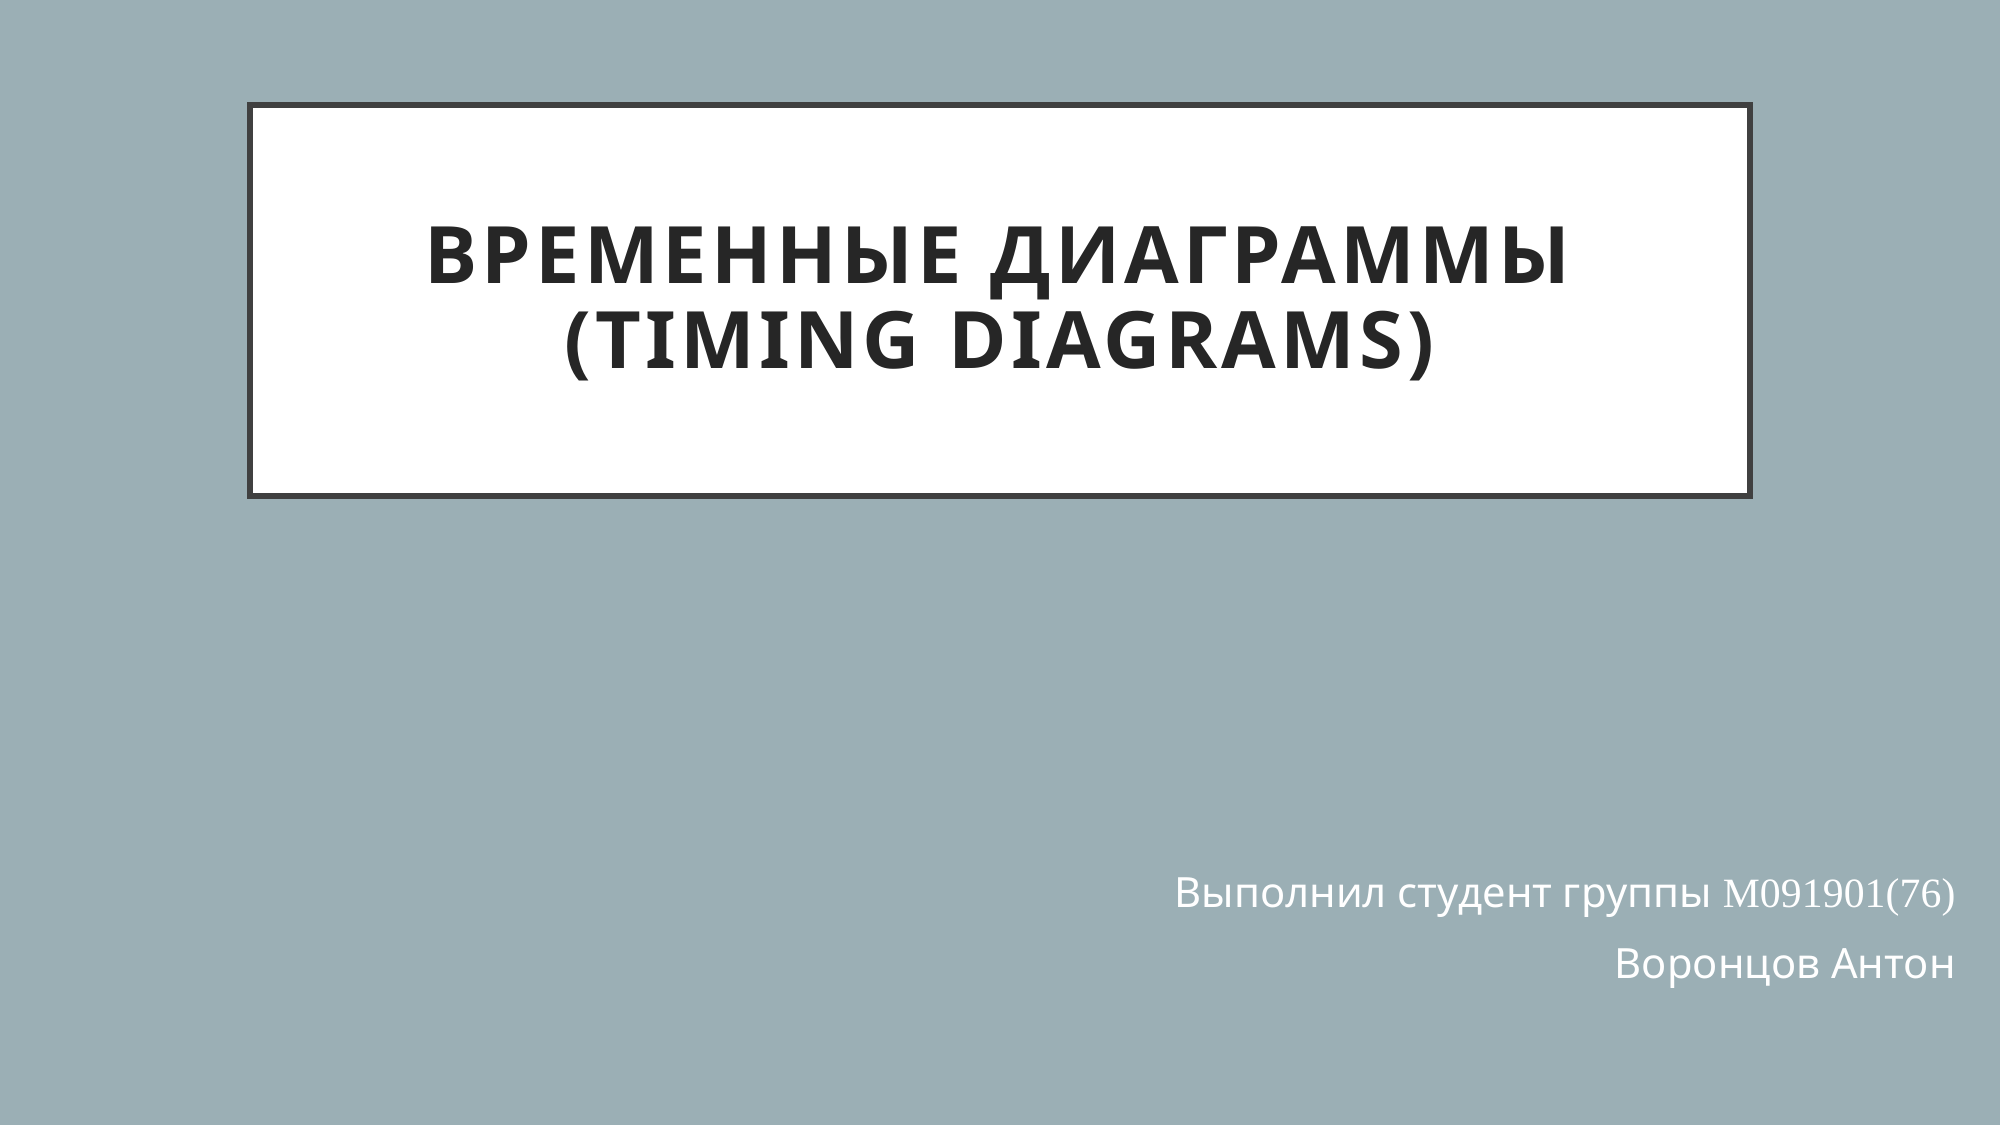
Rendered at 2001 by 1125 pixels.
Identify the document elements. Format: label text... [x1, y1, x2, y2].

title Временные диаграммы (timing diagrams) [247, 102, 1753, 499]
subtitle Выполнил студент группы М091901(76) Воронцов Антон [855, 858, 1971, 1063]
